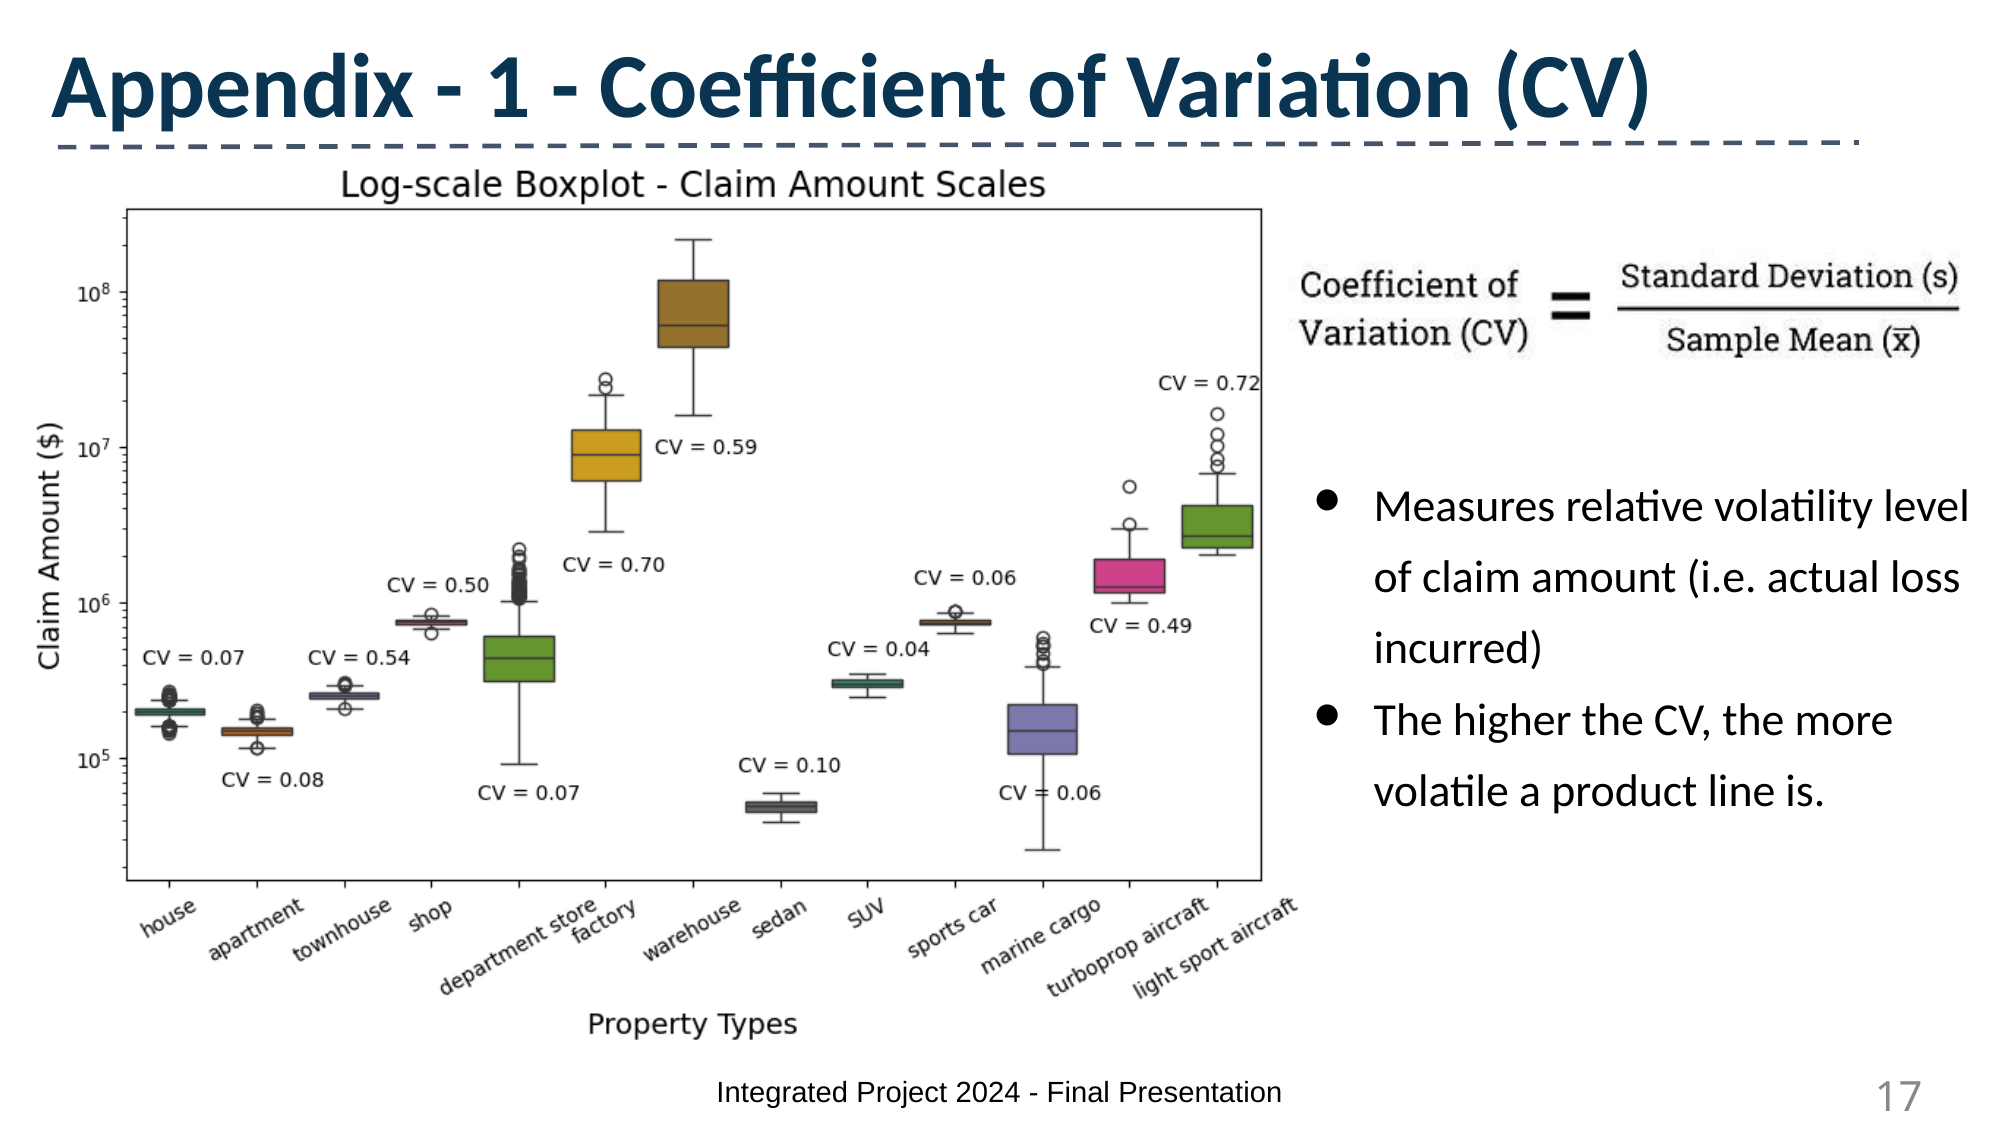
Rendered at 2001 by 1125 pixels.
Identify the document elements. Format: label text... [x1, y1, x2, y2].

text_box Measures relative volatility level of claim amount (i.e. actual loss incurred) The higher the CV, the more volatile a product line is. [1321, 443, 1988, 831]
title Appendix - 1 - Coefficient of Variation (CV) [36, 40, 1938, 134]
footer Integrated Project 2024 - Final Presentation [604, 1061, 1396, 1122]
slide_number 17 [1471, 1065, 1938, 1125]
picture [23, 155, 1988, 1053]
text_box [57, 142, 1859, 148]
